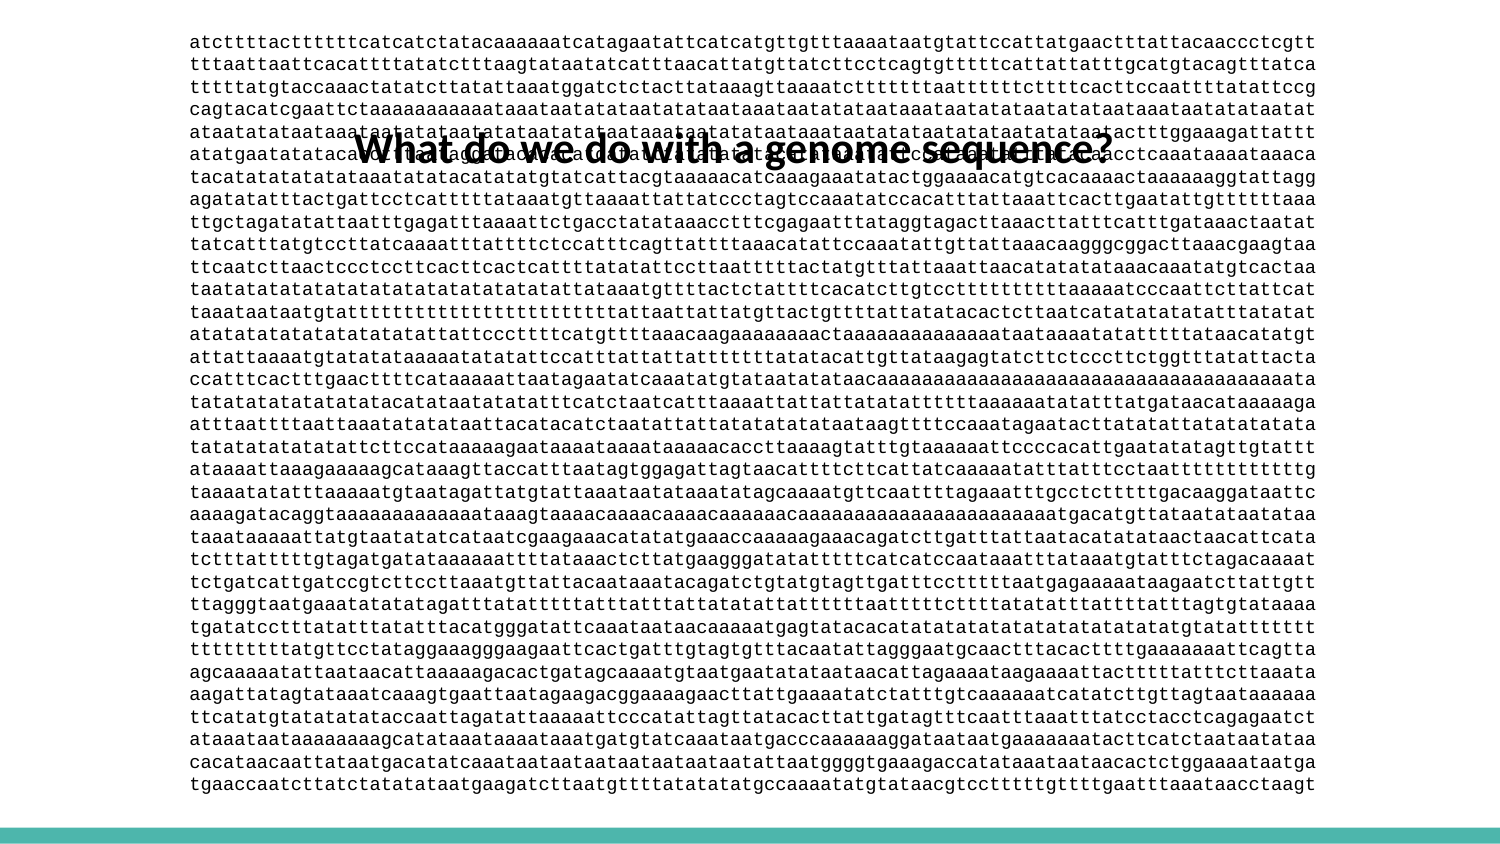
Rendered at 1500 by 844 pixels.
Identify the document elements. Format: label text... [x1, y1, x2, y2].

text_box atcttttacttttttcatcatctatacaaaaaatcatagaatattcatcatgttgtttaaaataatgtattccattatgaactttattacaaccctcgtt tttaattaattcacattttatatctttaagtataatatcatttaacattatgttatcttcctcagtgtttttcattattatttgcatgtacagtttatca tttttatgtaccaaactatatcttatattaaatggatctctacttataaagttaaaatctttttttaattttttcttttcacttccaattttatattccg cagtacatcgaattctaaaaaaaaaaataaataatatataatatataataaataatatataataaataatatataatatataataaataatatataatat ataatatataataaataatatataatatataatatataataaataatatataataaataatatataatatataatatataatactttggaaagattattt atatgaatatatacacctttaataggatacacacatcatatttatatatatacatataaatattccataaatatttatacaacctcaaataaaataaaca tacatatatatatataaatatatacatatatgtatcattacgtaaaaacatcaaagaaatatactggaaaacatgtcacaaaactaaaaaaggtattagg agatatatttactgattcctcatttttataaatgttaaaattattatccctagtccaaatatccacatttattaaattcacttgaatattgttttttaaa ttgctagatatattaatttgagatttaaaattctgacctatataaacctttcgagaatttataggtagacttaaacttatttcatttgataaactaatat tatcatttatgtccttatcaaaatttattttctccatttcagttattttaaacatattccaaatattgttattaaacaagggcggacttaaacgaagtaa ttcaatcttaactccctccttcacttcactcattttatatattccttaatttttactatgtttattaaattaacatatatataaacaaatatgtcactaa taatatatatatatatatatatatatatatatattataaatgttttactctattttcacatcttgtccttttttttttaaaaatcccaattcttattcat taaataataatgtattttttttttttttttttttttttattaattattatgttactgttttattatatacactcttaatcatatatatatatttatatat atatatatatatatatatatattattcccttttcatgttttaaacaagaaaaaaaactaaaaaaaaaaaaaataataaaatatatttttataacatatgt attattaaaatgtatatataaaaatatatattccatttattattatttttttatatacattgttataagagtatcttctcccttctggtttatattacta ccatttcactttgaacttttcataaaaattaatagaatatcaaatatgtataatatataacaaaaaaaaaaaaaaaaaaaaaaaaaaaaaaaaaaaaata tatatatatatatatatacatataatatatatttcatctaatcatttaaaattattattatatattttttaaaaaatatatttatgataacataaaaaga atttaattttaattaaatatatataattacatacatctaatattattatatatatataataagttttccaaatagaatacttatatattatatatatata tatatatatatatattcttccataaaaagaataaaataaaataaaaacaccttaaaagtatttgtaaaaaattccccacattgaatatatagttgtattt ataaaattaaagaaaaagcataaagttaccatttaatagtggagattagtaacattttcttcattatcaaaaatatttatttcctaattttttttttttg taaaatatatttaaaaatgtaatagattatgtattaaataatataaatatagcaaaatgttcaattttagaaatttgcctctttttgacaaggataattc aaaagatacaggtaaaaaaaaaaaaataaagtaaaacaaaacaaaacaaaaaacaaaaaaaaaaaaaaaaaaaaaaatgacatgttataatataatataa taaataaaaattatgtaatatatcataatcgaagaaacatatatgaaaccaaaaagaaacagatcttgatttattaatacatatataactaacattcata tctttatttttgtagatgatataaaaaattttataaactcttatgaagggatatatttttcatcatccaataaatttataaatgtatttctagacaaaat tctgatcattgatccgtcttccttaaatgttattacaataaatacagatctgtatgtagttgatttcctttttaatgagaaaaataagaatcttattgtt ttagggtaatgaaatatatatagatttatatttttatttatttattatatattattttttaatttttcttttatatatttattttatttagtgtataaaa tgatatcctttatatttatatttacatgggatattcaaataataacaaaaatgagtatacacatatatatatatatatatatatatatgtatattttttt tttttttttatgttcctataggaaagggaagaattcactgatttgtagtgtttacaatattagggaatgcaactttacacttttgaaaaaaattcagtta agcaaaaatattaataacattaaaaagacactgatagcaaaatgtaatgaatatataataacattagaaaataagaaaattactttttatttcttaaata aagattatagtataaatcaaagtgaattaatagaagacggaaaagaacttattgaaaatatctatttgtcaaaaaatcatatcttgttagtaataaaaaa ttcatatgtatatatataccaattagatattaaaaattcccatattagttatacacttattgatagtttcaatttaaatttatcctacctcagagaatct ataaataataaaaaaaagcatataaataaaataaatgatgtatcaaataatgacccaaaaaaggataataatgaaaaaaatacttcatctaataatataa cacataacaattataatgacatatcaaataataataataataataataatattaatggggtgaaagaccatataaataataacactctggaaaataatga tgaaccaatcttatctatatataatgaagatcttaatgttttatatatatgccaaaatatgtataacgtcctttttgttttgaatttaaataacctaagt [178, 23, 1369, 844]
text_box What do we do with a genome sequence? [342, 114, 1133, 179]
